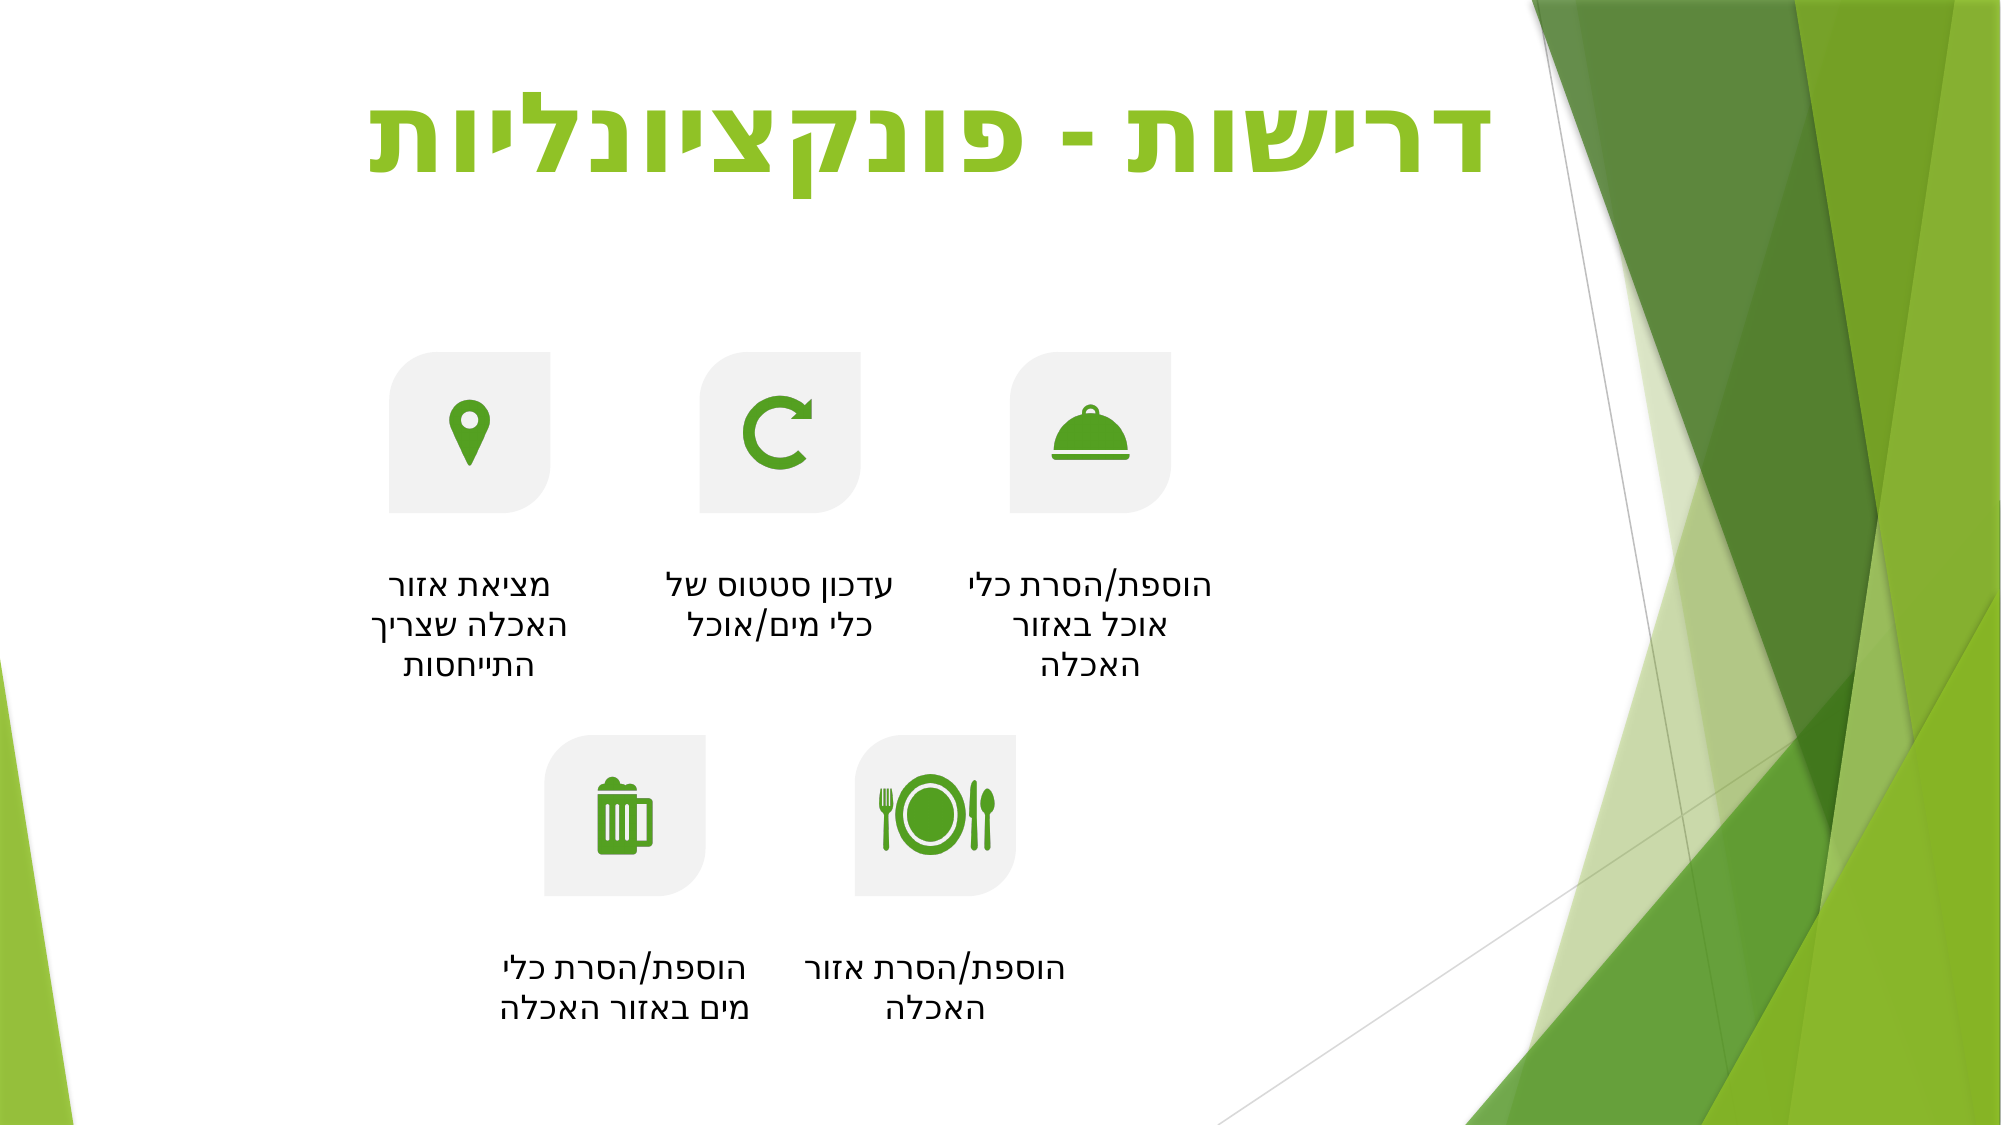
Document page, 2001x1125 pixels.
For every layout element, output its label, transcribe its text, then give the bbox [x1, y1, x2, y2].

title דרישות - פונקציונליות [0, 52, 1869, 271]
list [197, 351, 1363, 1053]
